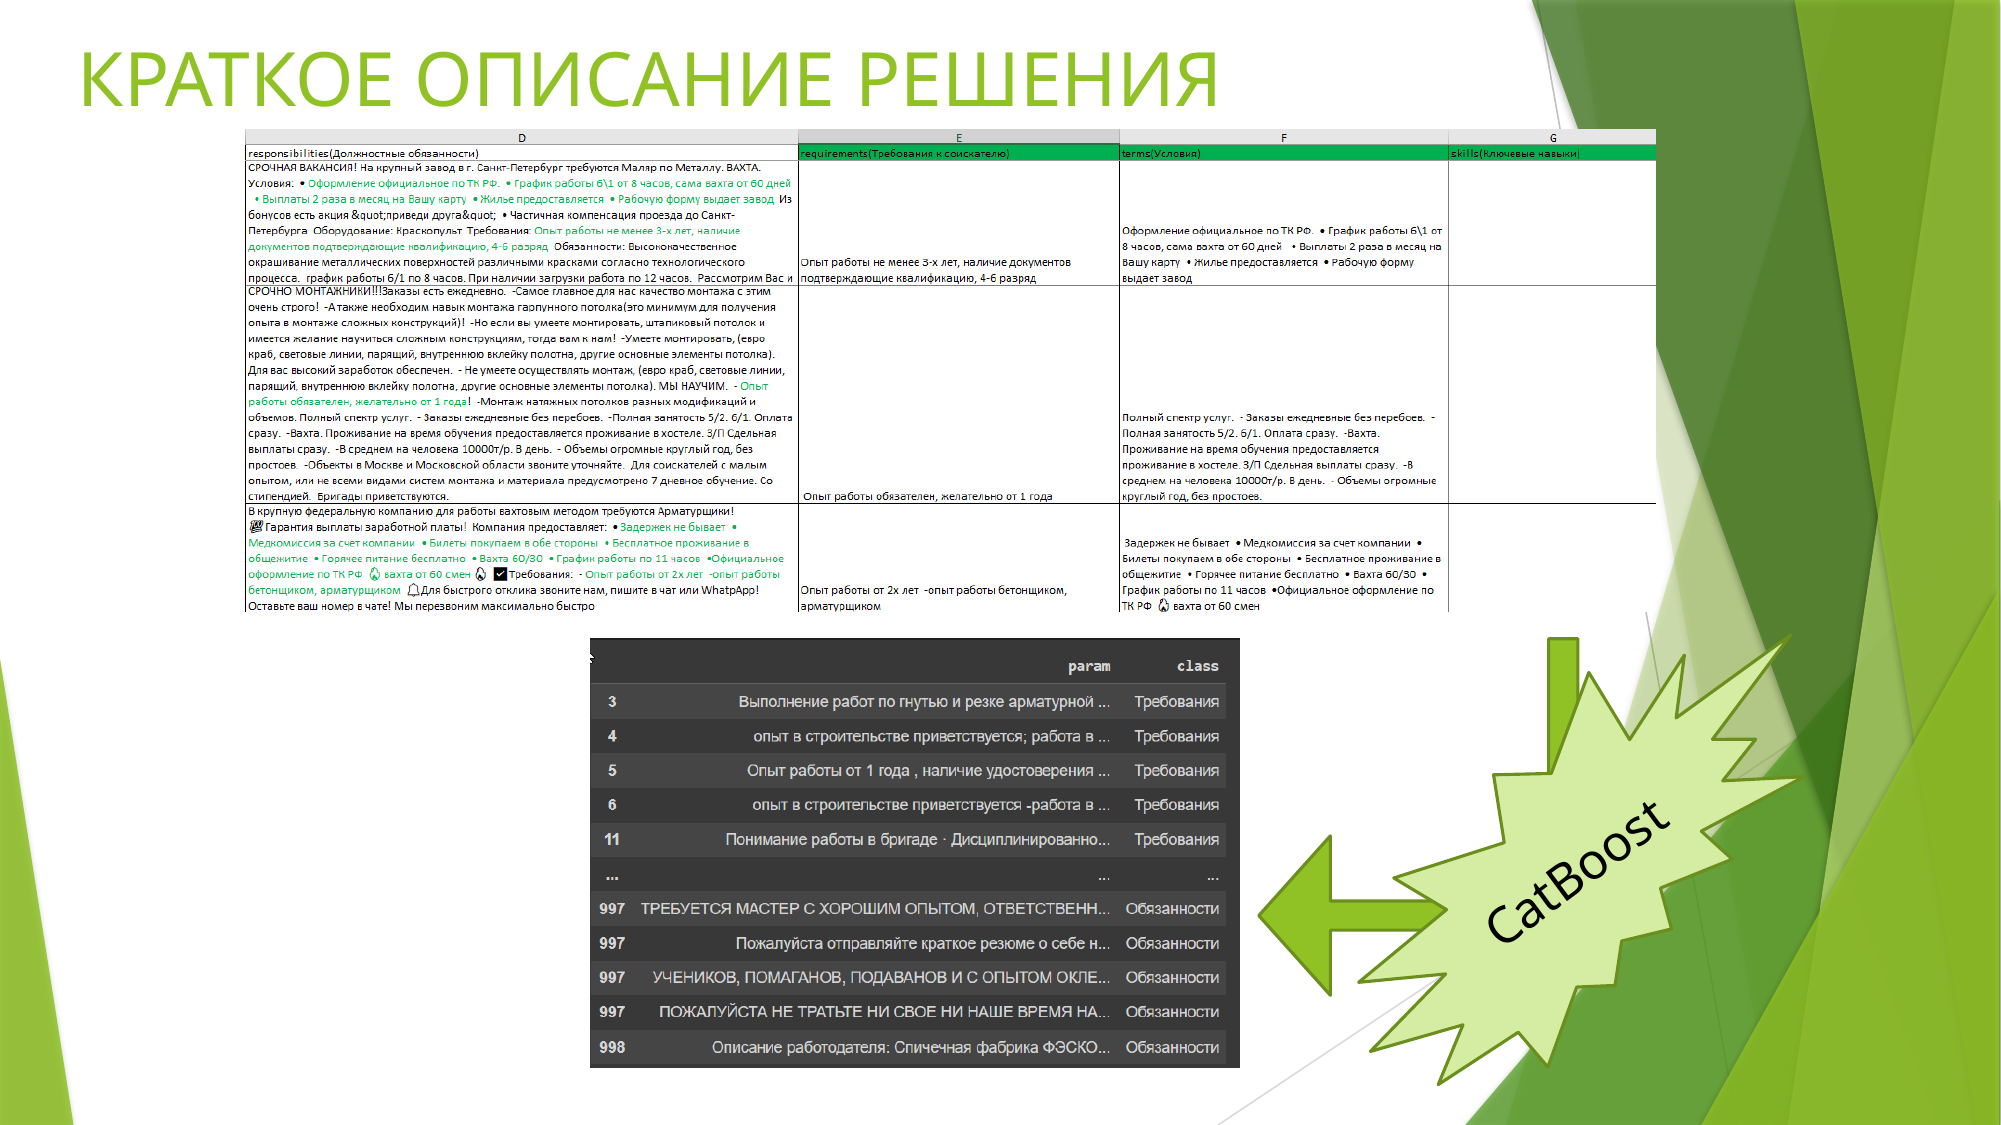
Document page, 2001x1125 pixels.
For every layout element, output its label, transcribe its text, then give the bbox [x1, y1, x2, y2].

picture [590, 638, 1241, 1068]
text_box [1257, 834, 1442, 997]
title КРАТКОЕ ОПИСАНИЕ РЕШЕНИЯ [62, 23, 1474, 236]
picture [244, 129, 1656, 613]
text_box [1547, 637, 1580, 771]
text_box CatBoost [1357, 633, 1806, 1086]
